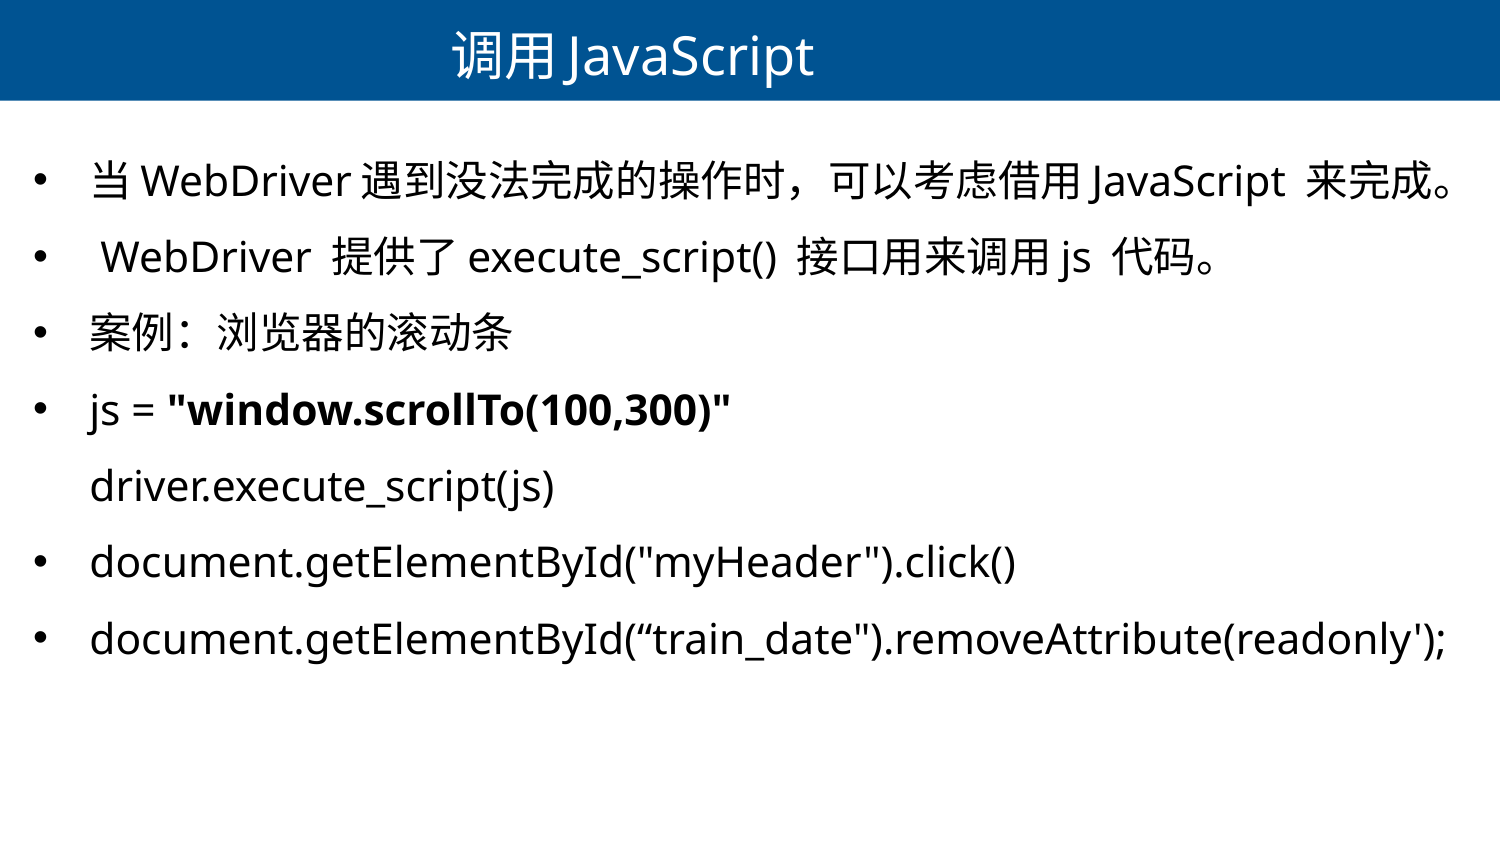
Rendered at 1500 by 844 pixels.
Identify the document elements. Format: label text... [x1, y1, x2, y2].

list 当WebDriver遇到没法完成的操作时，可以考虑借用JavaScript 来完成。 WebDriver 提供了execute_script() 接口用来调用js 代码。 案例：浏览器的滚动条 js = "window.scrollTo(100,300)" driver.execute_script(js) document.getElementById("myHeader").click() document.getElementById(“train_date").removeAttribute(readonly'); [18, 120, 1495, 678]
title 调用JavaScript [100, 14, 1166, 95]
